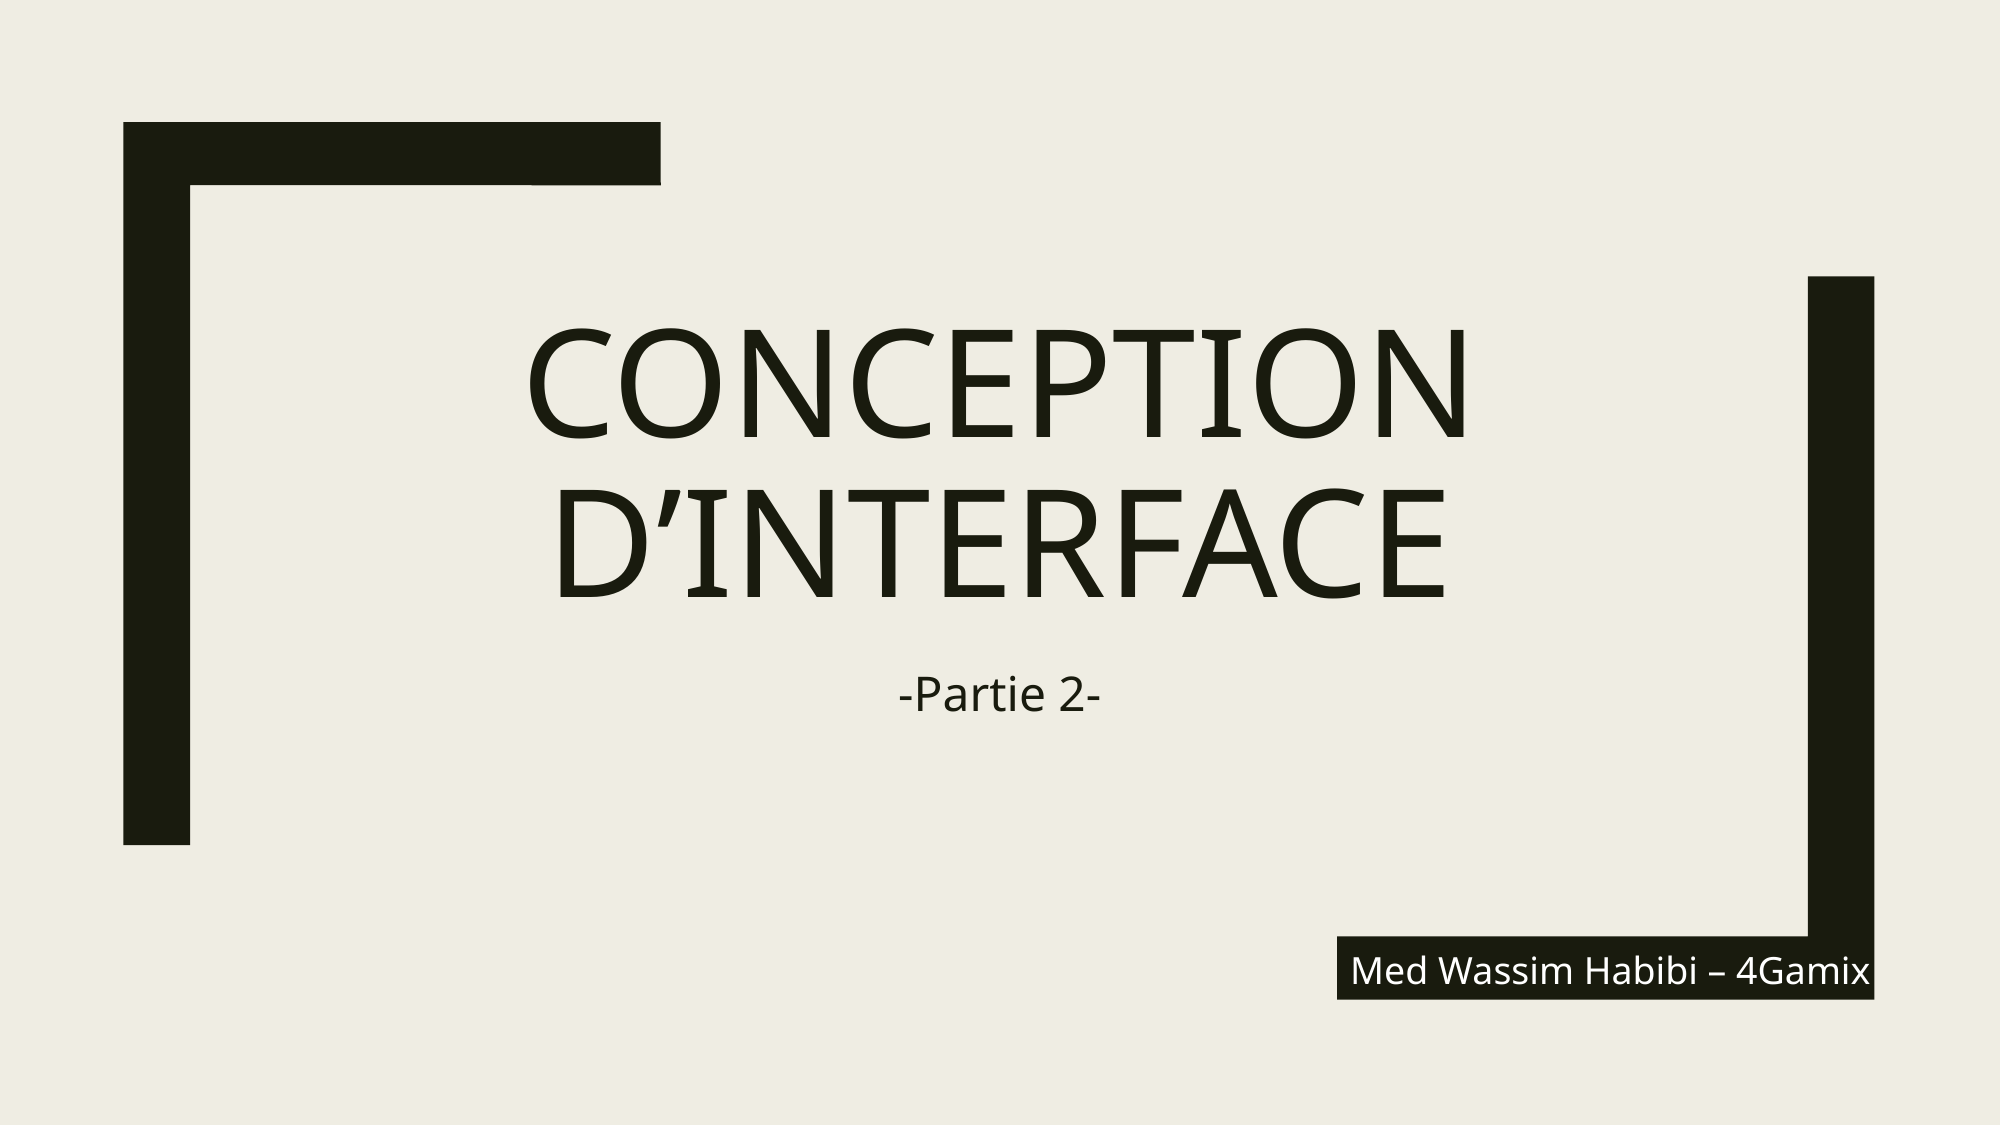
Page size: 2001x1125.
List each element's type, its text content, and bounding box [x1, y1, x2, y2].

text_box Med Wassim Habibi – 4Gamix [1020, 934, 2000, 1002]
title Conception d’interface [314, 293, 1686, 638]
subtitle -Partie 2- [439, 649, 1561, 828]
